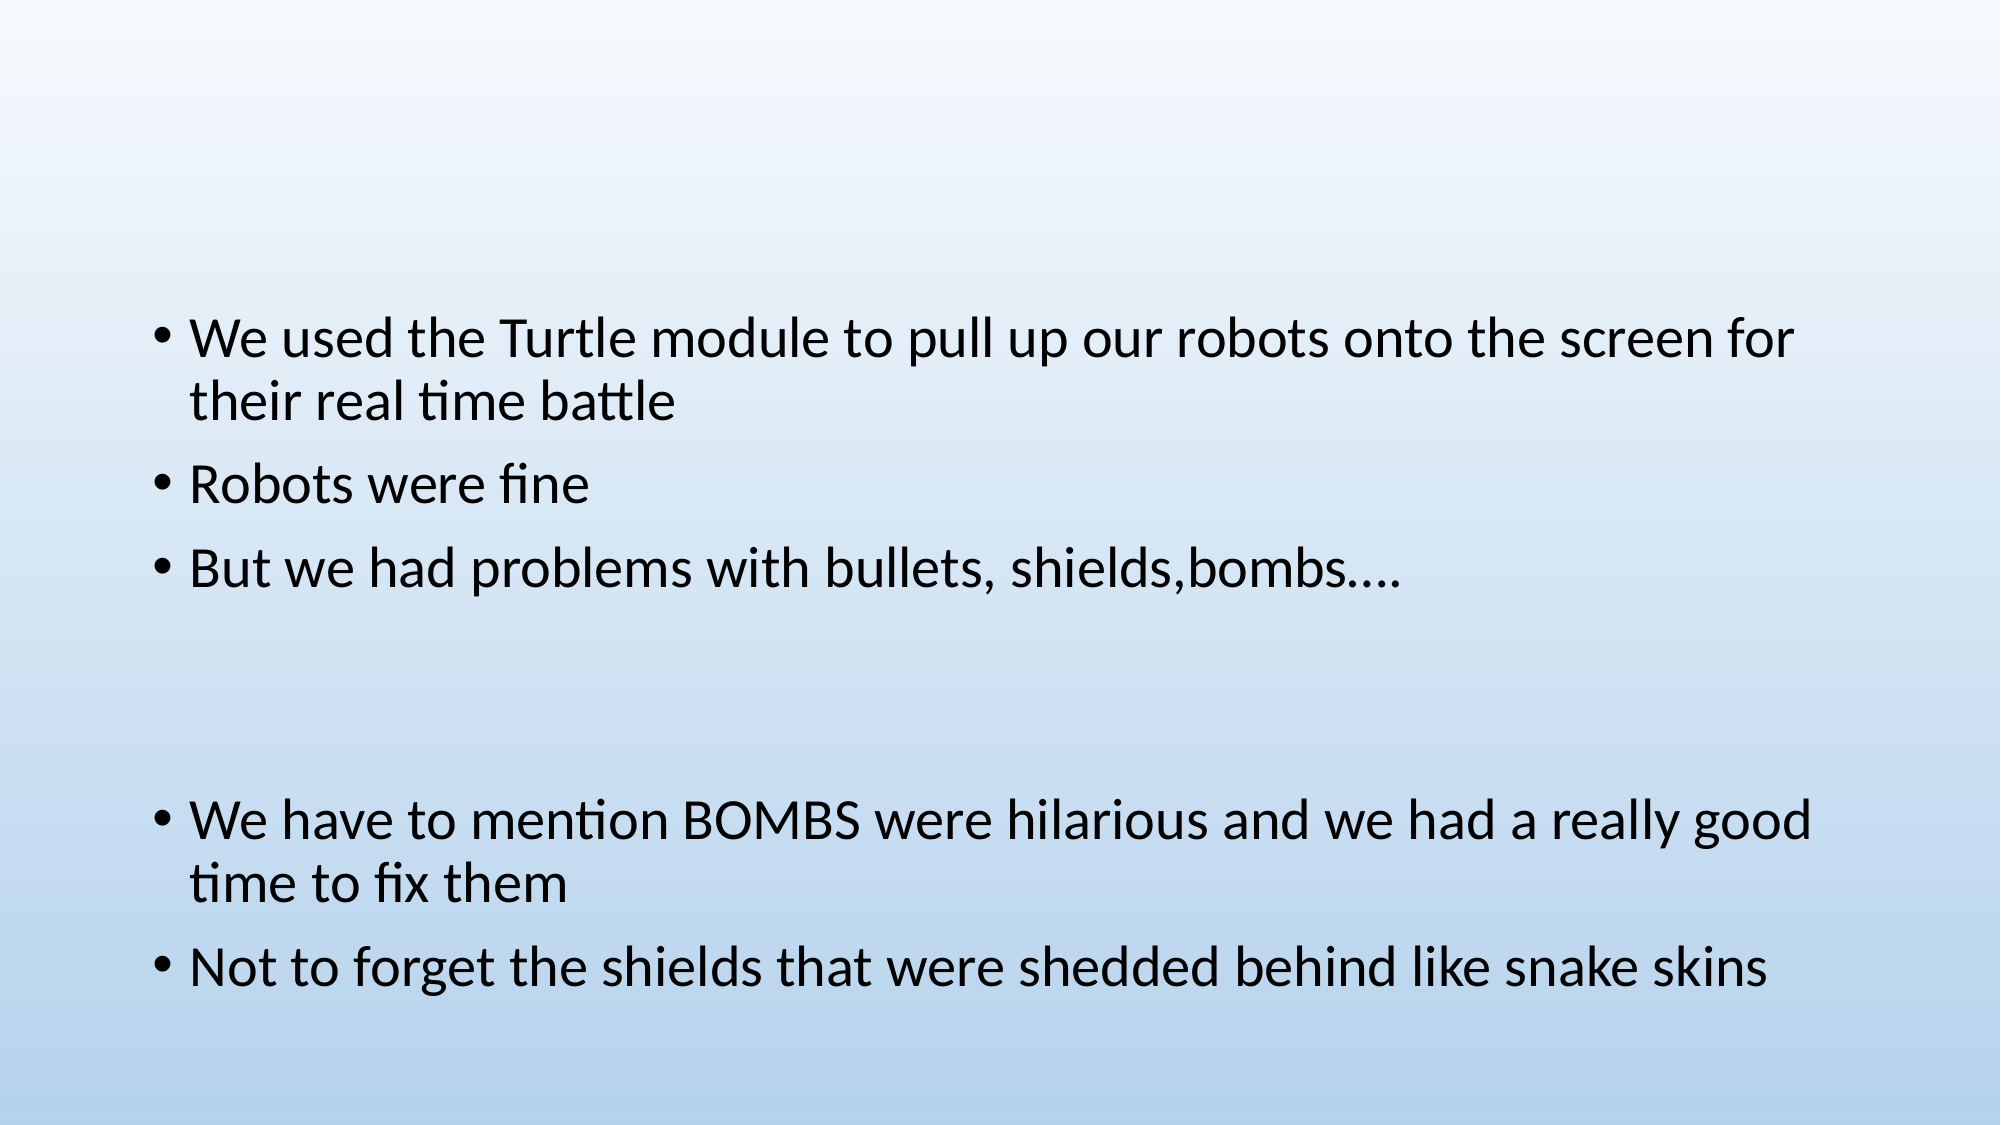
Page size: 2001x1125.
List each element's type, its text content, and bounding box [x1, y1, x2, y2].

list We used the Turtle module to pull up our robots onto the screen for their real time battle Robots were fine But we had problems with bullets, shields,bombs…. We have to mention BOMBS were hilarious and we had a really good time to fix them Not to forget the shields that were shedded behind like snake skins [137, 299, 1863, 1014]
